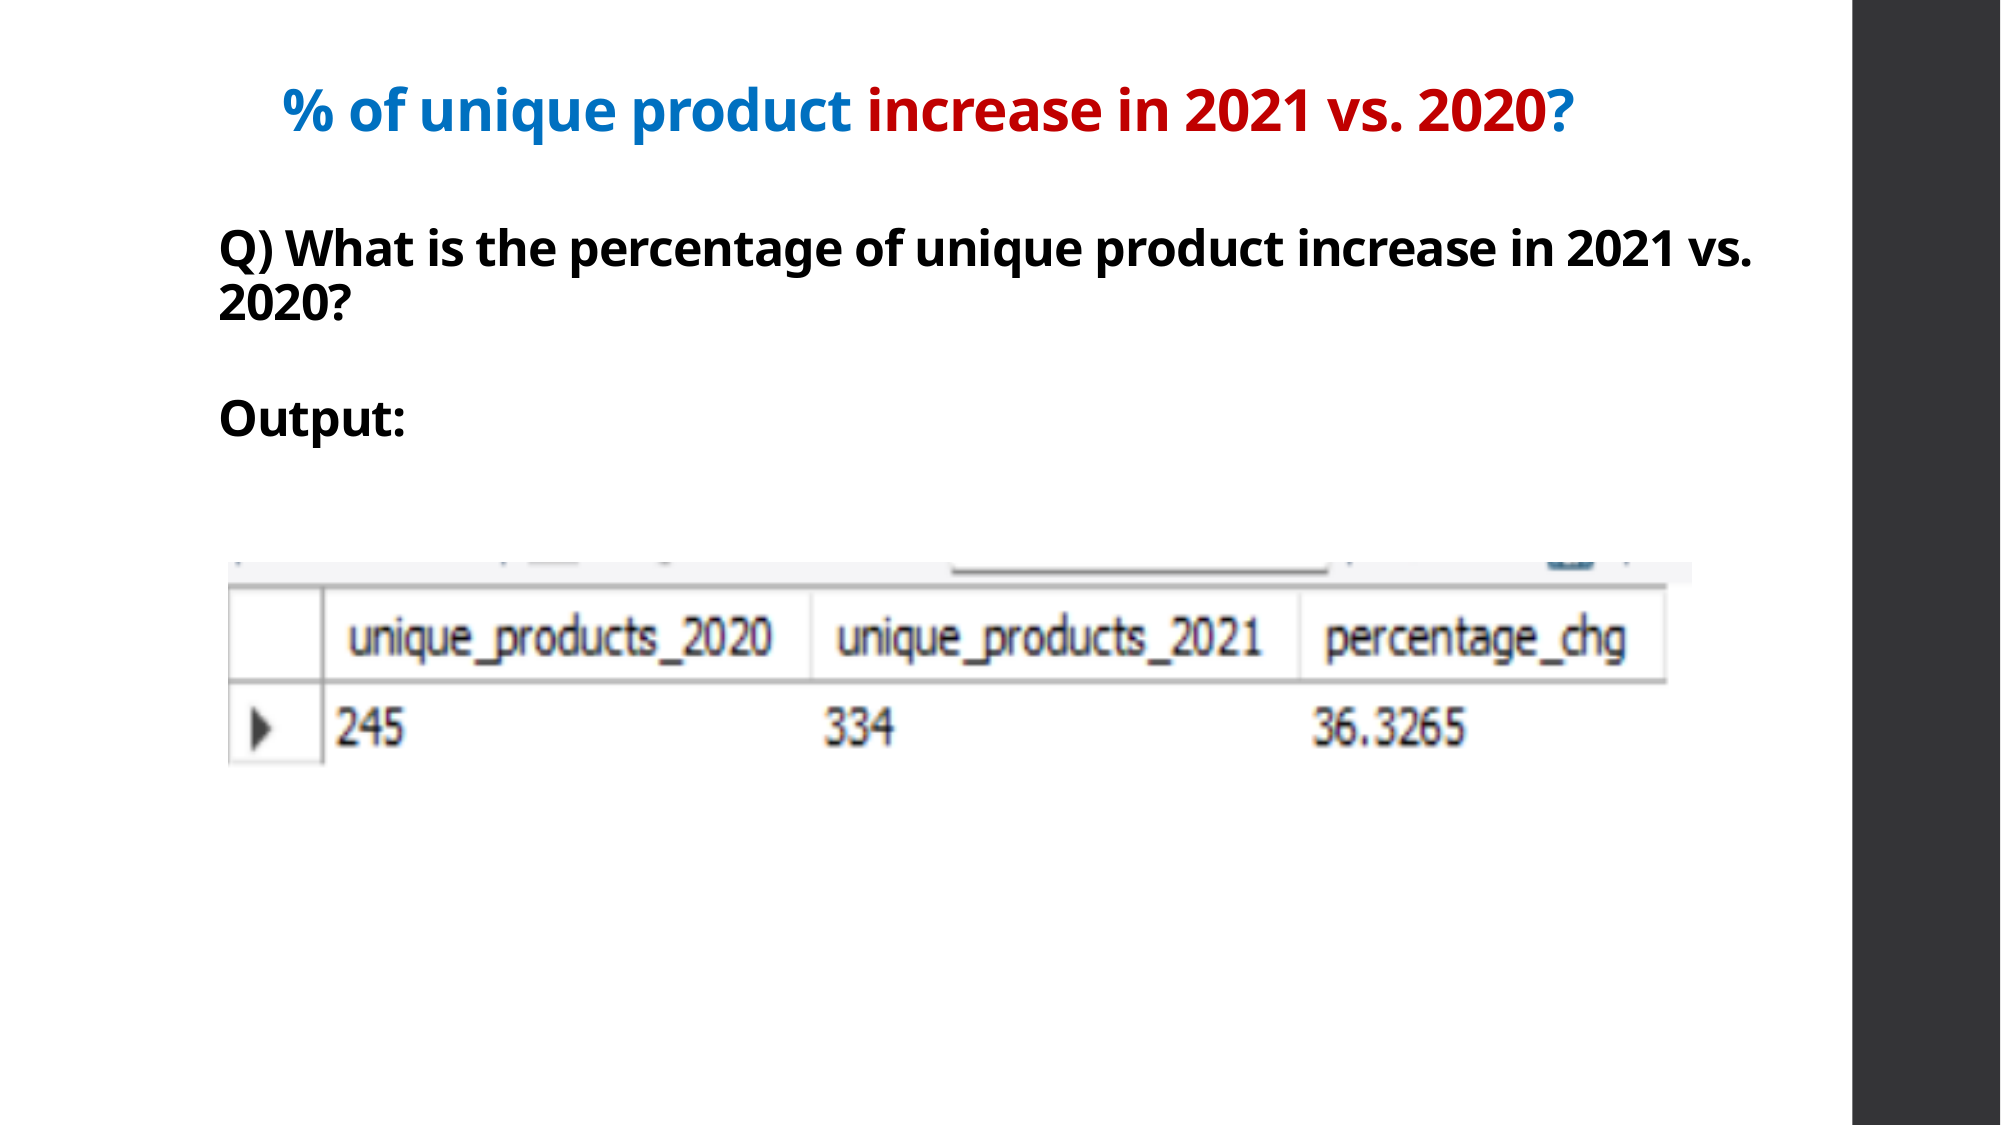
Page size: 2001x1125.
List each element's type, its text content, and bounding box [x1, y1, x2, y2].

picture [228, 562, 1692, 813]
text_box Output: [203, 366, 1797, 455]
title Q) What is the percentage of unique product increase in 2021 vs. 2020? [203, 203, 1797, 339]
text_box % of unique product increase in 2021 vs. 2020? [46, 16, 1812, 152]
